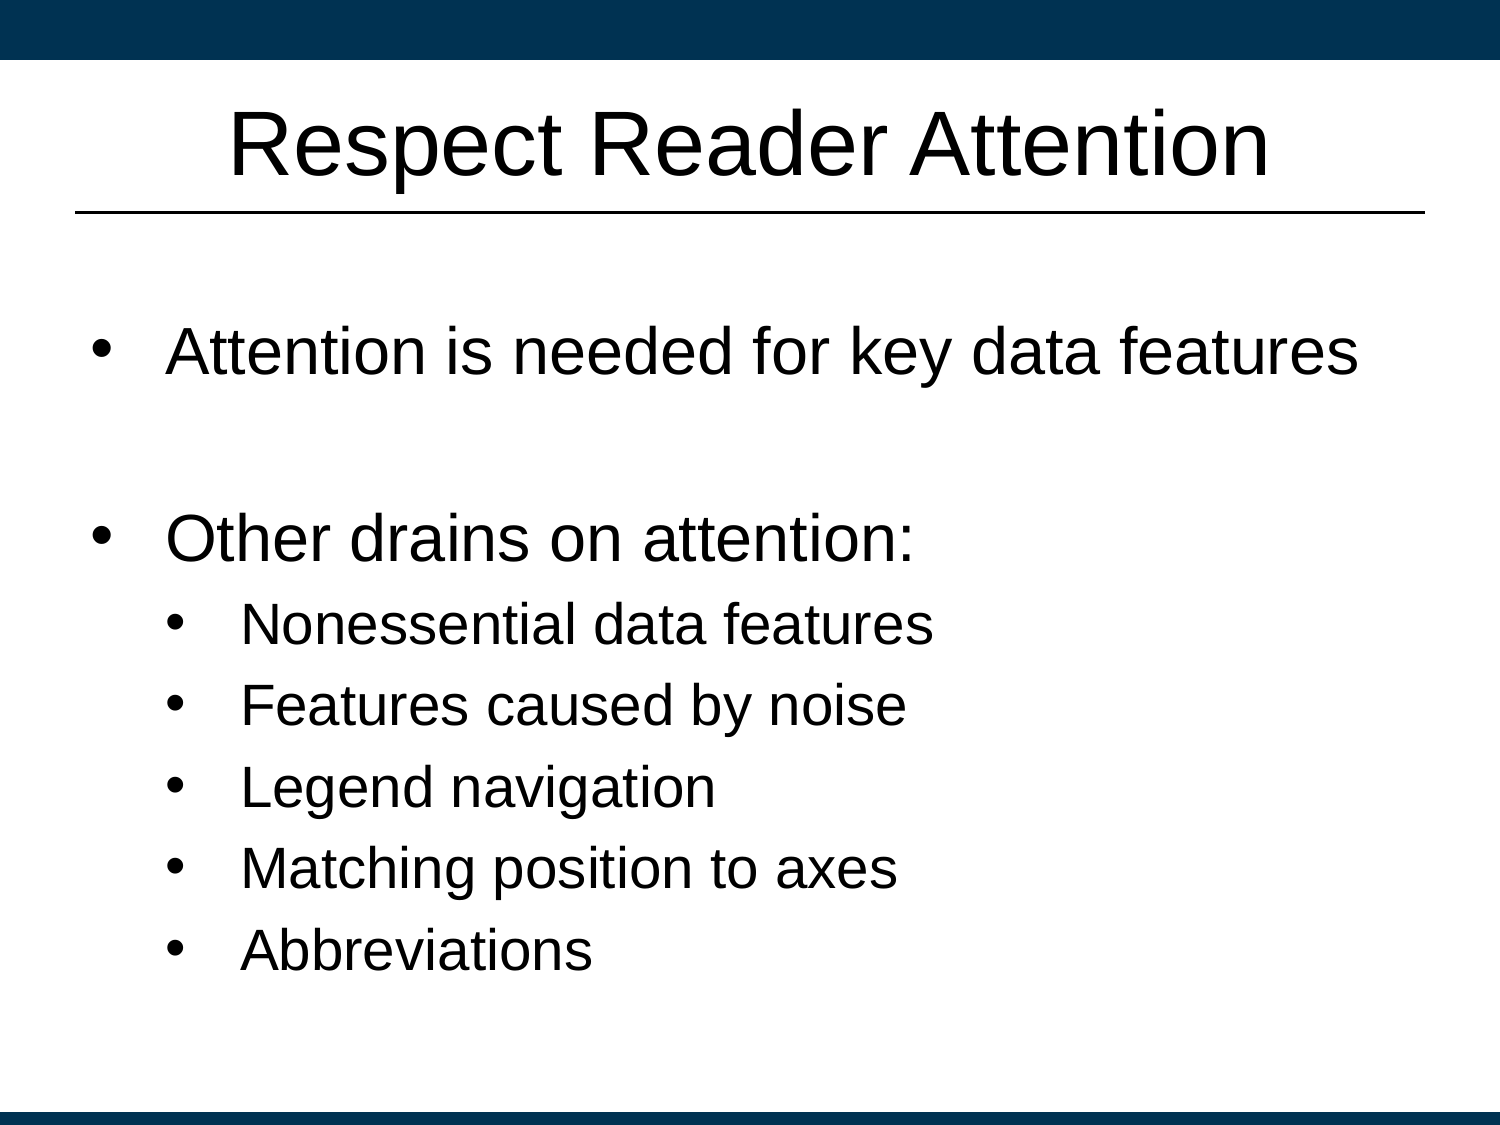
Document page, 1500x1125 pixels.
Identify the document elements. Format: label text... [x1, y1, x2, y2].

list Attention is needed for key data features Other drains on attention: Nonessential data features Features caused by noise Legend navigation Matching position to axes Abbreviations [75, 299, 1425, 1005]
title Respect Reader Attention [75, 45, 1425, 233]
